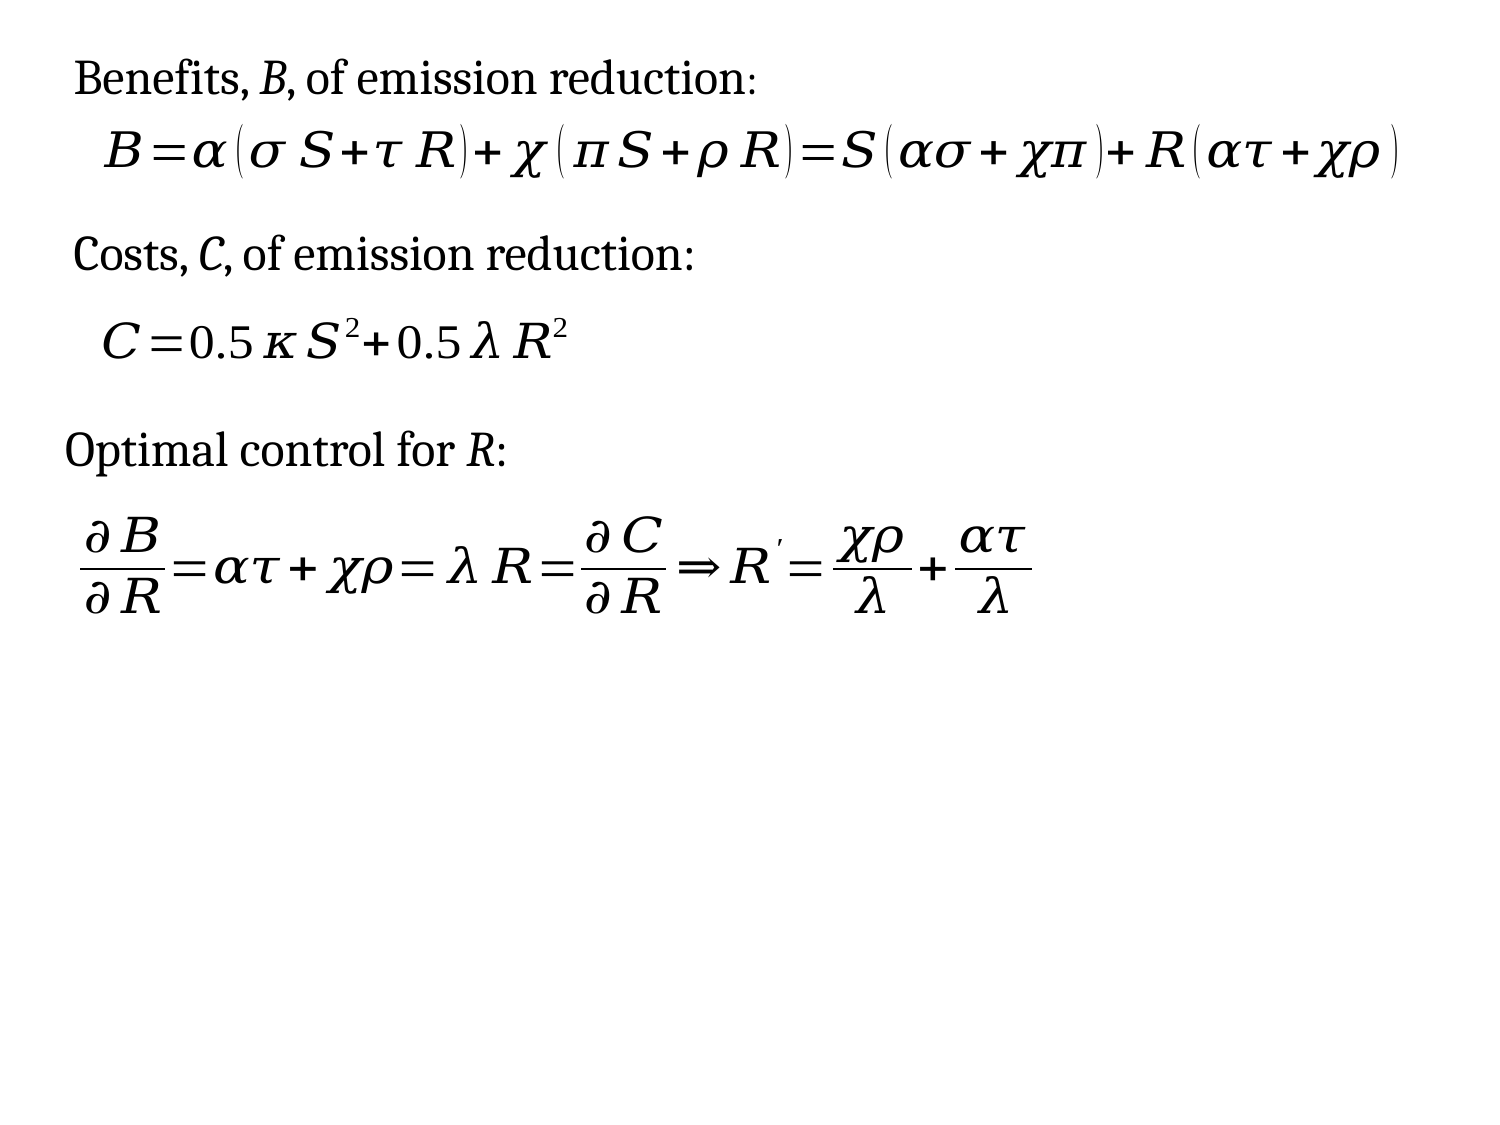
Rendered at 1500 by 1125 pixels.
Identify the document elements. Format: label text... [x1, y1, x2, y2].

text_box Optimal control for R: [50, 408, 524, 484]
text_box Costs, C, of emission reduction: [58, 213, 712, 288]
text_box Benefits, B, of emission reduction: [58, 37, 773, 112]
